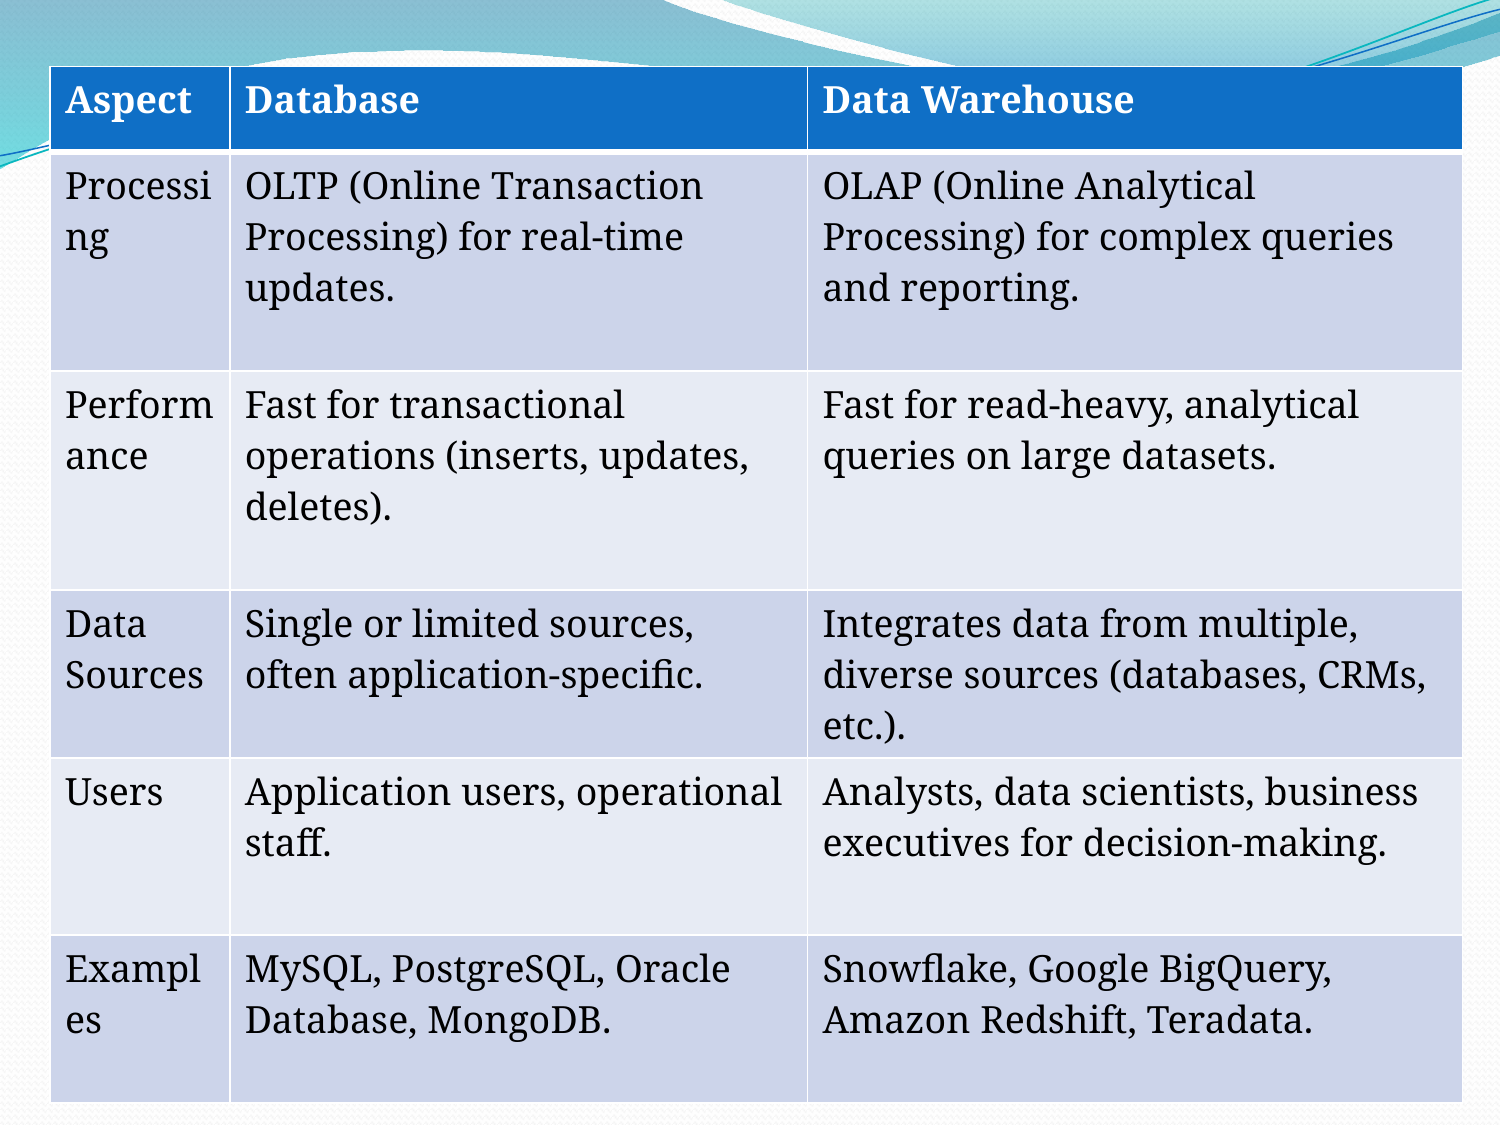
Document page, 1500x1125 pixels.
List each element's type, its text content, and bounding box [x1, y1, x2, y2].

table_cell MySQL, PostgreSQL, Oracle Database, MongoDB. [231, 936, 807, 1102]
table_cell Analysts, data scientists, business executives for decision-making. [808, 759, 1462, 934]
table_cell Application users, operational staff. [231, 759, 807, 934]
table_cell Single or limited sources, often application-specific. [231, 591, 807, 757]
table_cell OLTP (Online Transaction Processing) for real-time updates. [231, 155, 807, 370]
table_cell Integrates data from multiple, diverse sources (databases, CRMs, etc.). [808, 591, 1462, 757]
table_cell Examples [51, 936, 229, 1102]
table_header Data Warehouse [808, 67, 1462, 149]
table_cell Fast for transactional operations (inserts, updates, deletes). [231, 372, 807, 589]
table_cell Snowflake, Google BigQuery, Amazon Redshift, Teradata. [808, 936, 1462, 1102]
table_cell Users [51, 759, 229, 934]
table_header Aspect [51, 67, 229, 149]
table_cell Data Sources [51, 591, 229, 757]
table_cell Processing [51, 155, 229, 370]
table_header Database [231, 67, 807, 149]
table_cell Fast for read-heavy, analytical queries on large datasets. [808, 372, 1462, 589]
table_cell Performance [51, 372, 229, 589]
table_cell OLAP (Online Analytical Processing) for complex queries and reporting. [808, 155, 1462, 370]
